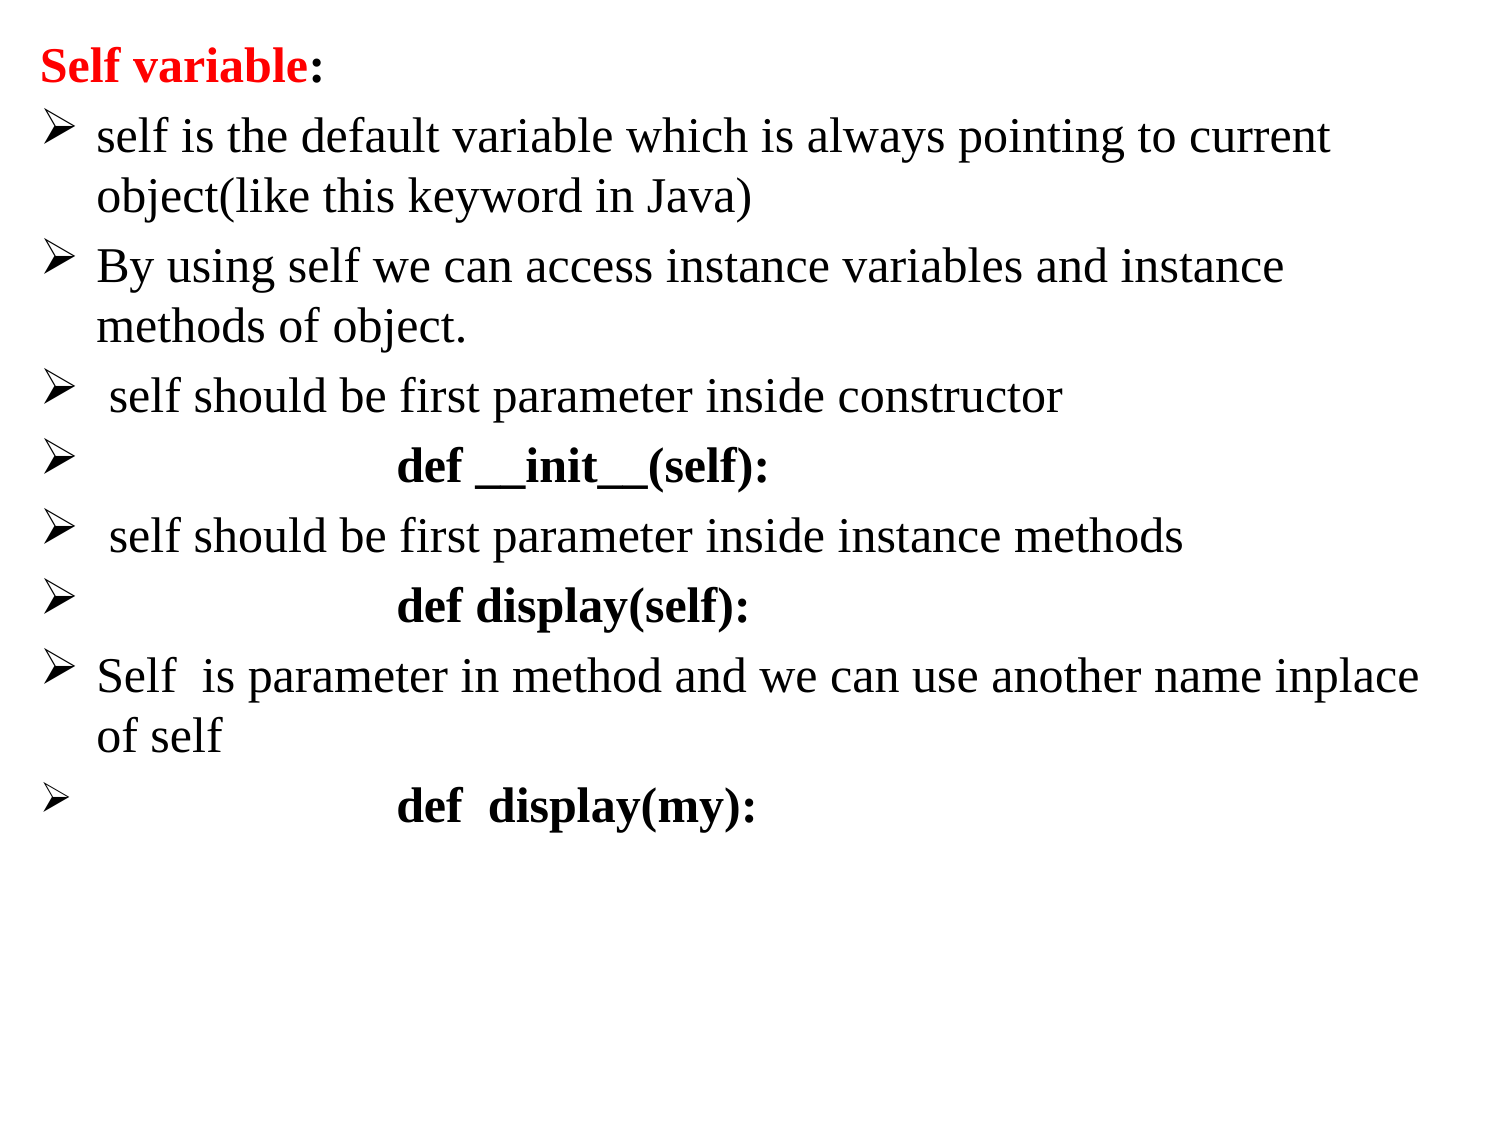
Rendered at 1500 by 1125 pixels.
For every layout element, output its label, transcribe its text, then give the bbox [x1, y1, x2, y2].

list Self variable: self is the default variable which is always pointing to current object(like this keyword in Java) By using self we can access instance variables and instance methods of object. self should be first parameter inside constructor def __init__(self): self should be first parameter inside instance methods def display(self): Self is parameter in method and we can use another name inplace of self def display(my): [24, 24, 1475, 1088]
